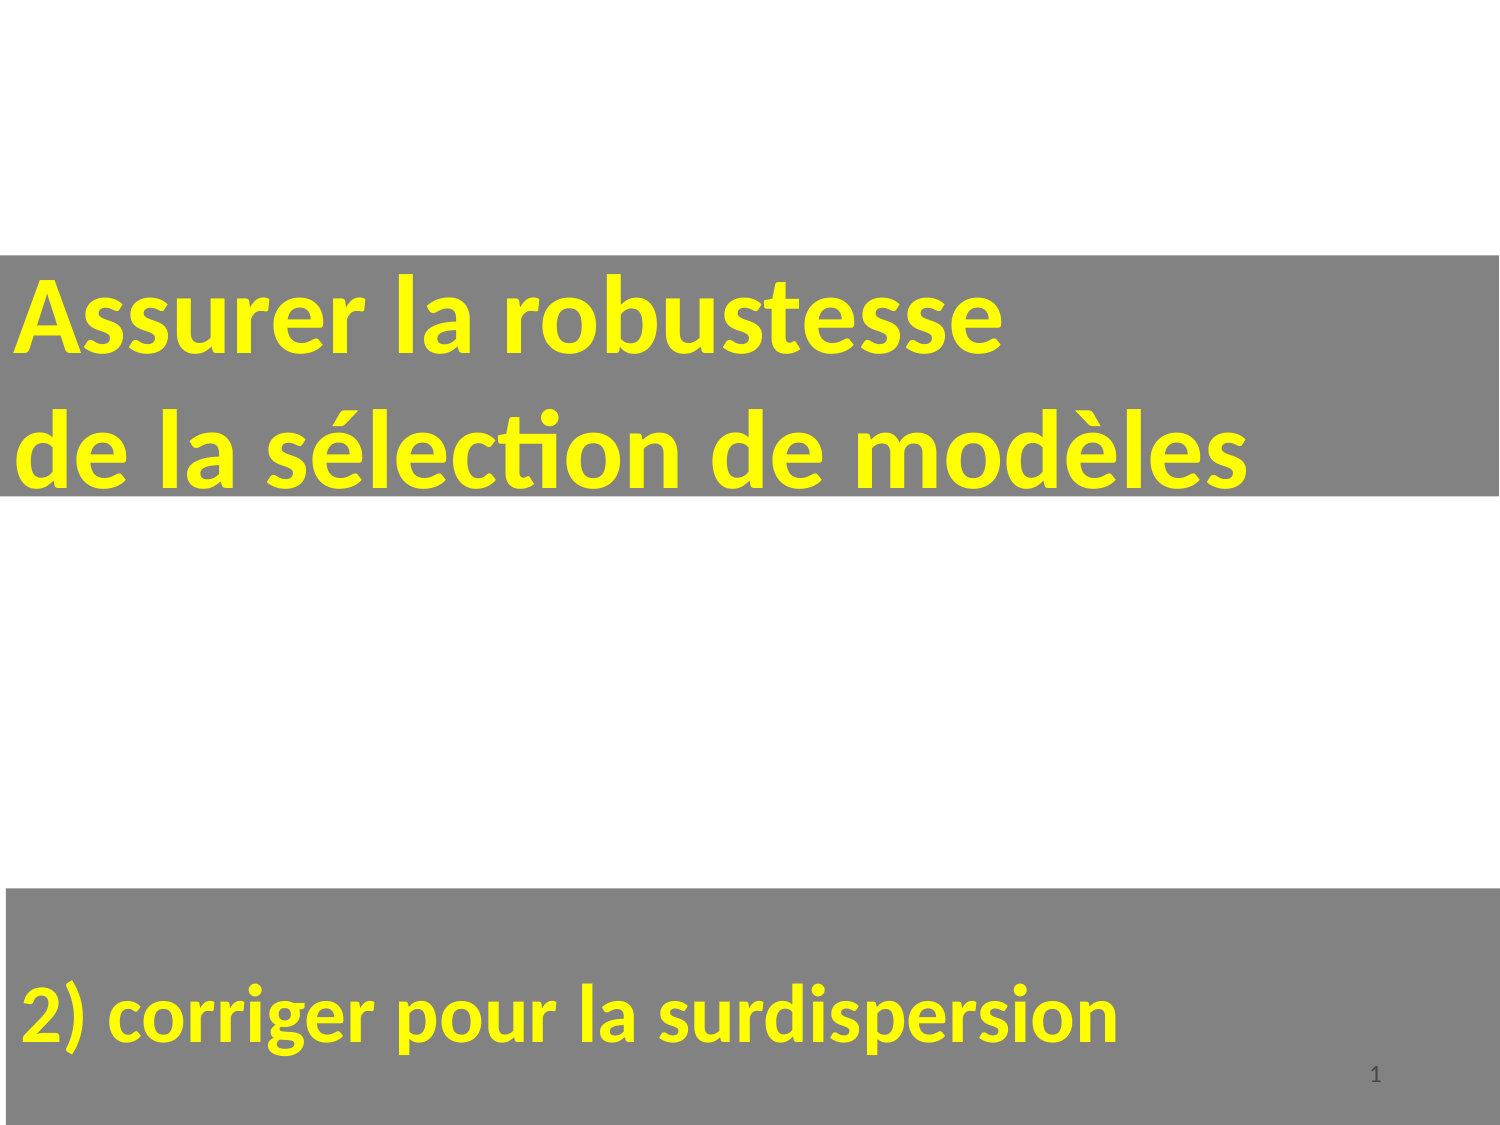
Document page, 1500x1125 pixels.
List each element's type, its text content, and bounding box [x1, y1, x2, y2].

slide_number 1 [1059, 1042, 1397, 1103]
text_box 2) corriger pour la surdispersion [5, 888, 1500, 1125]
text_box Assurer la robustesse de la sélection de modèles [0, 255, 1499, 497]
